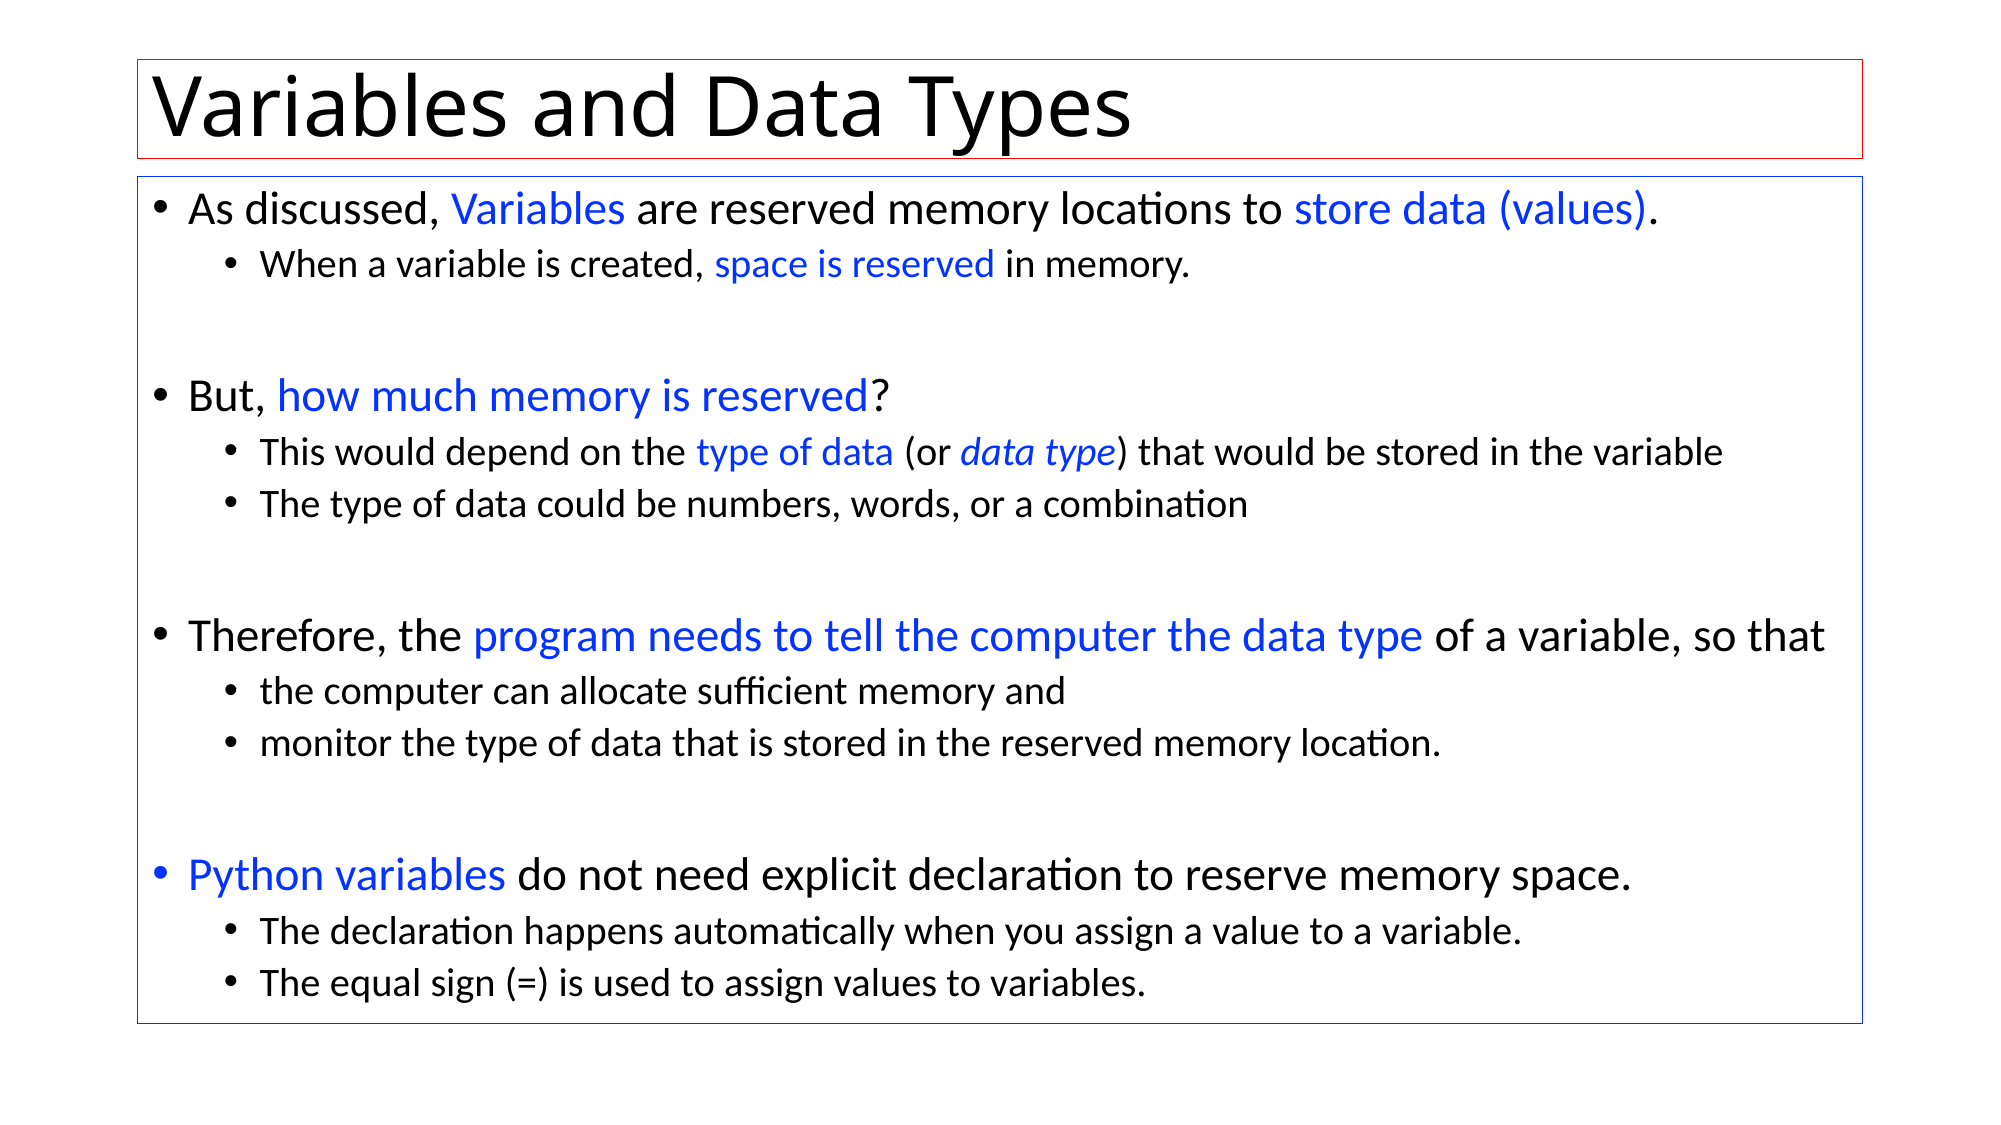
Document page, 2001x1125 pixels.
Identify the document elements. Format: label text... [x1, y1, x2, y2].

title Variables and Data Types [137, 59, 1863, 159]
list As discussed, Variables are reserved memory locations to store data (values). When a variable is created, space is reserved in memory. But, how much memory is reserved? This would depend on the type of data (or data type) that would be stored in the variable The type of data could be numbers, words, or a combination Therefore, the program needs to tell the computer the data type of a variable, so that the computer can allocate sufficient memory and monitor the type of data that is stored in the reserved memory location. Python variables do not need explicit declaration to reserve memory space. The declaration happens automatically when you assign a value to a variable. The equal sign (=) is used to assign values to variables. [137, 176, 1863, 1024]
